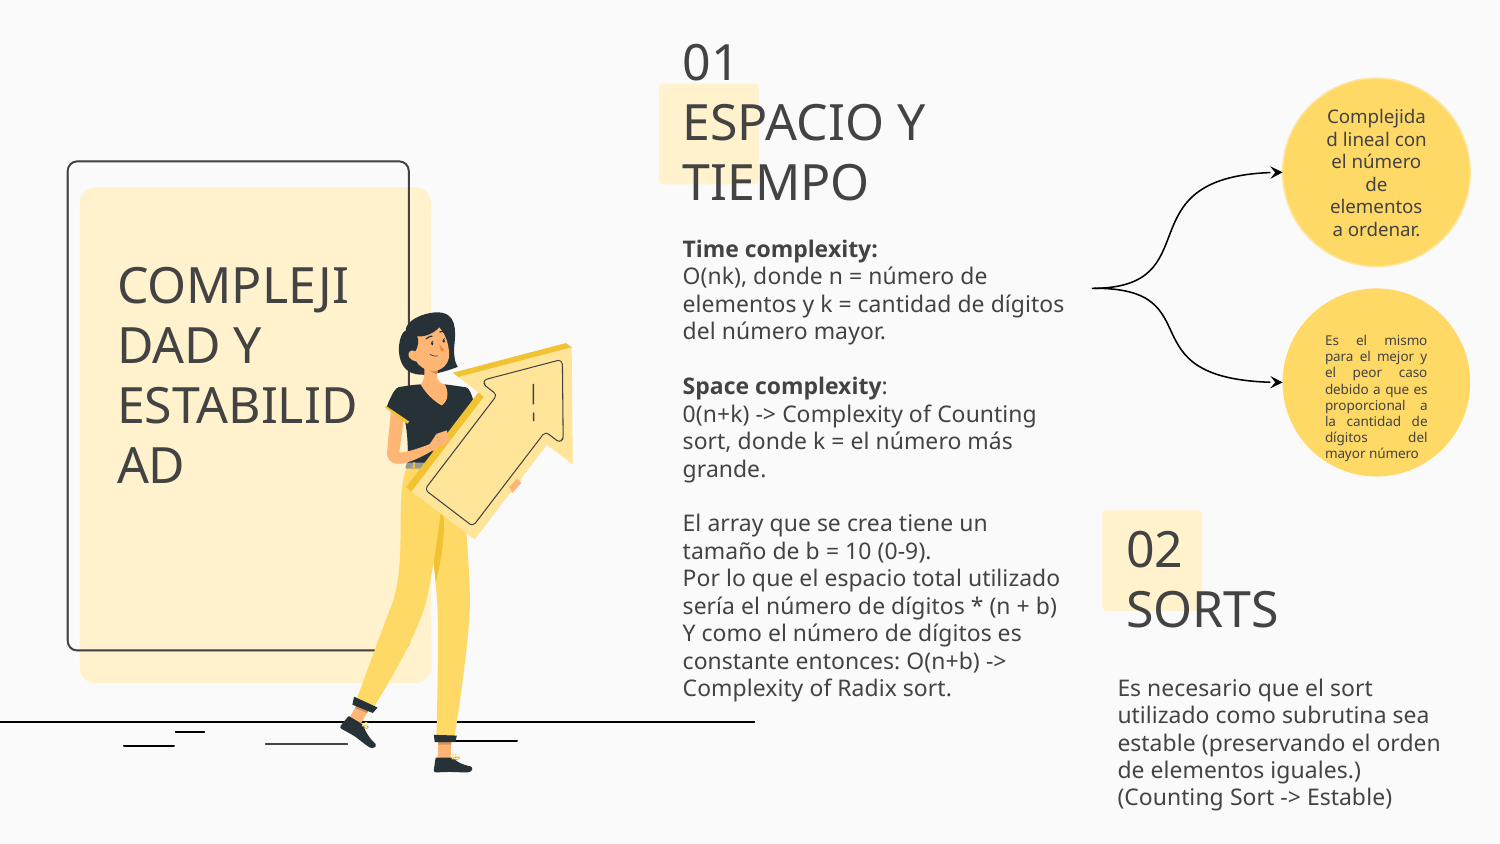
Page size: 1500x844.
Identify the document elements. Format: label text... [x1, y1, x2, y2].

title 01 ESPACIO Y TIEMPO [758, 172, 1022, 219]
text_box [1282, 288, 1471, 477]
text_box [1102, 510, 1203, 611]
subtitle Time complexity: O(nk), donde n = número de elementos y k = cantidad de dígitos del número mayor. Space complexity: 0(n+k) -> Complexity of Counting sort, donde k = el número más grande. El array que se crea tiene un tamaño de b = 10 (0-9). Por lo que el espacio total utilizado sería el número de dígitos * (n + b) Y como el número de dígitos es constante entonces: O(n+b) -> Complexity of Radix sort. [758, 219, 1092, 688]
text_box [658, 83, 759, 172]
title 02 SORTS [1111, 599, 1423, 653]
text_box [0, 160, 755, 773]
text_box Complejidad lineal con el número de elementos a ordenar. [1282, 78, 1471, 267]
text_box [1091, 172, 1283, 289]
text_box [1094, 287, 1283, 383]
subtitle Es necesario que el sort utilizado como subrutina sea estable (preservando el orden de elementos iguales.) (Counting Sort -> Estable) [1102, 658, 1465, 799]
text_box Es el mismo para el mejor y el peor caso debido a que es proporcional a la cantidad de dígitos del mayor número [1309, 317, 1443, 448]
